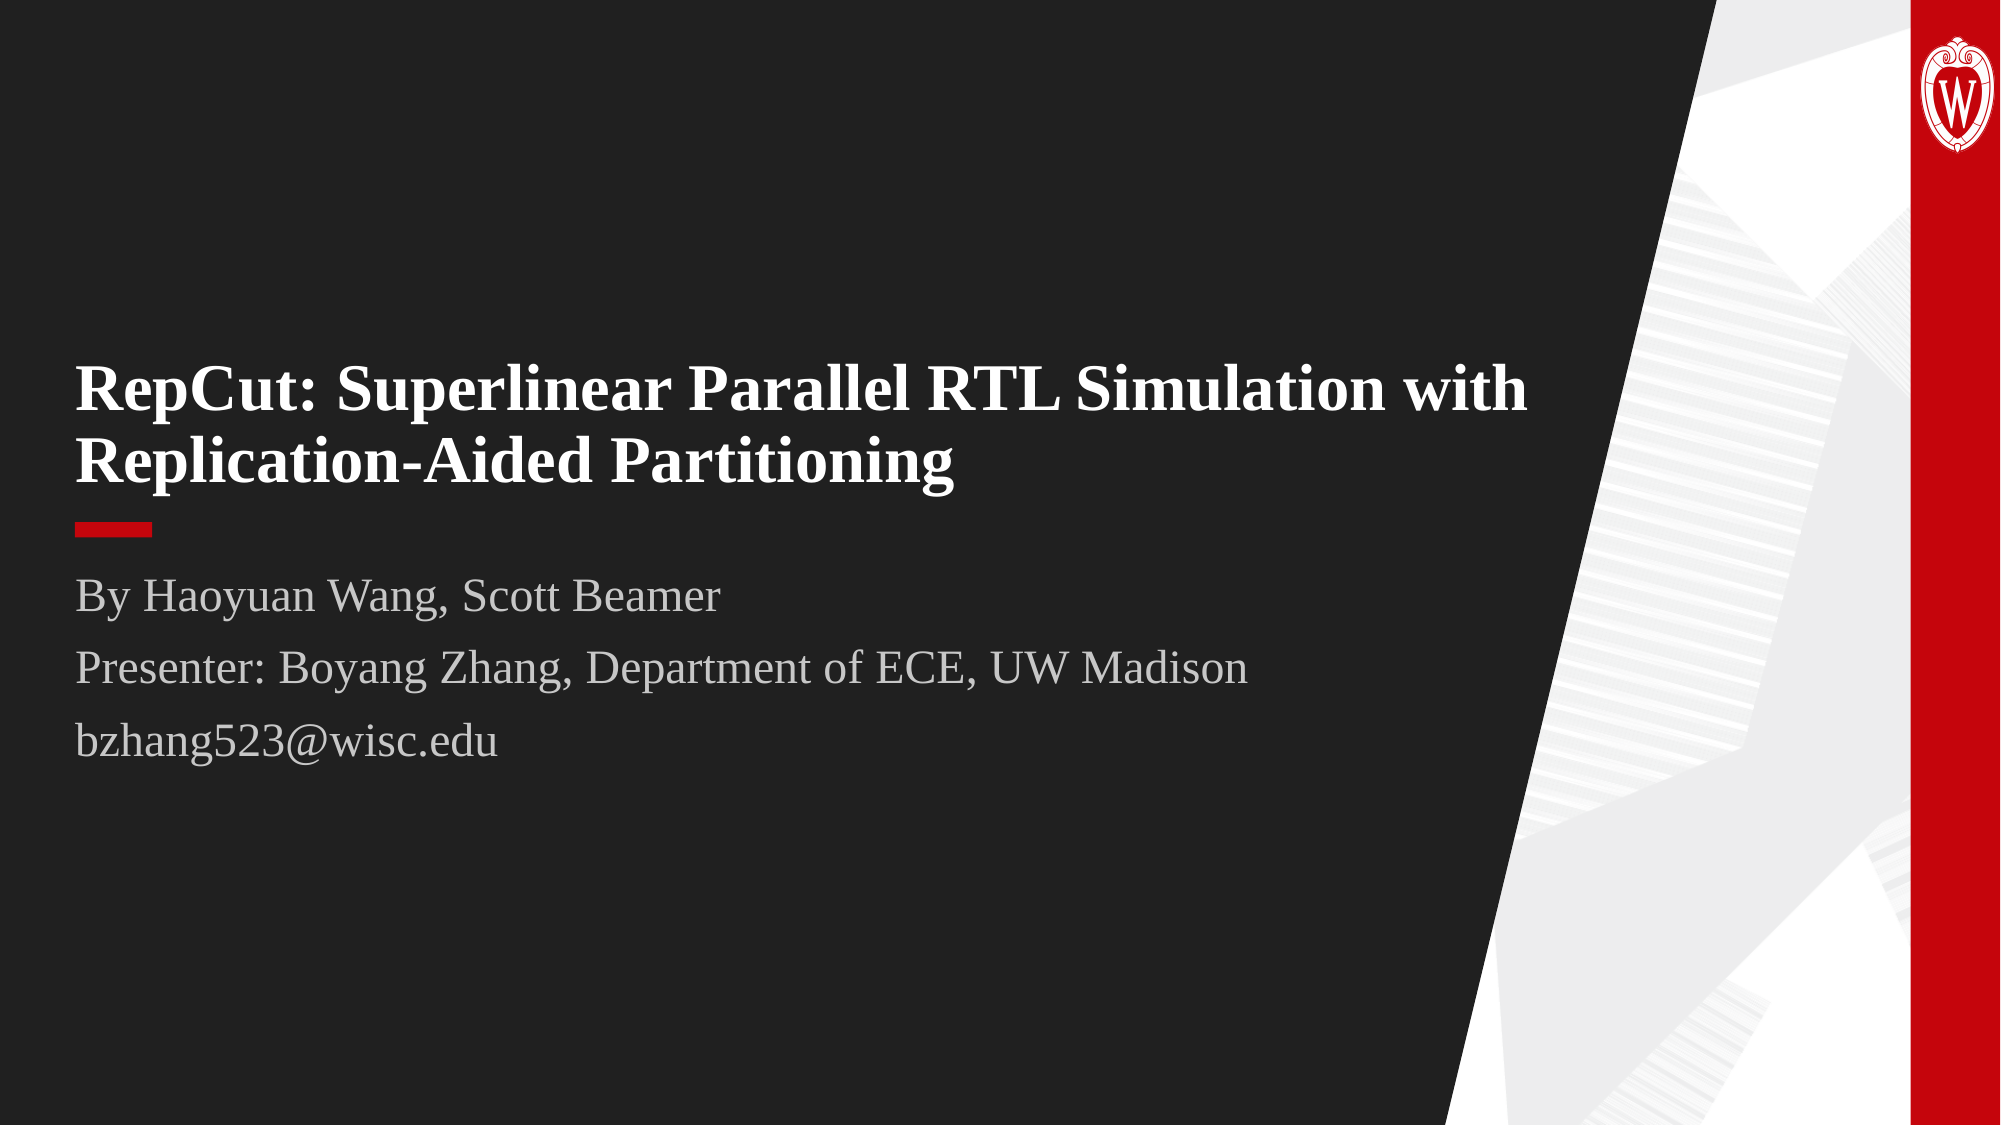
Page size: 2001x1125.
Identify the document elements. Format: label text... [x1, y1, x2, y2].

list By Haoyuan Wang, Scott Beamer Presenter: Boyang Zhang, Department of ECE, UW Madison bzhang523@wisc.edu [75, 562, 1556, 777]
picture [1920, 36, 1995, 154]
title RepCut: Superlinear Parallel RTL Simulation with Replication-Aided Partitioning [75, 343, 1604, 497]
